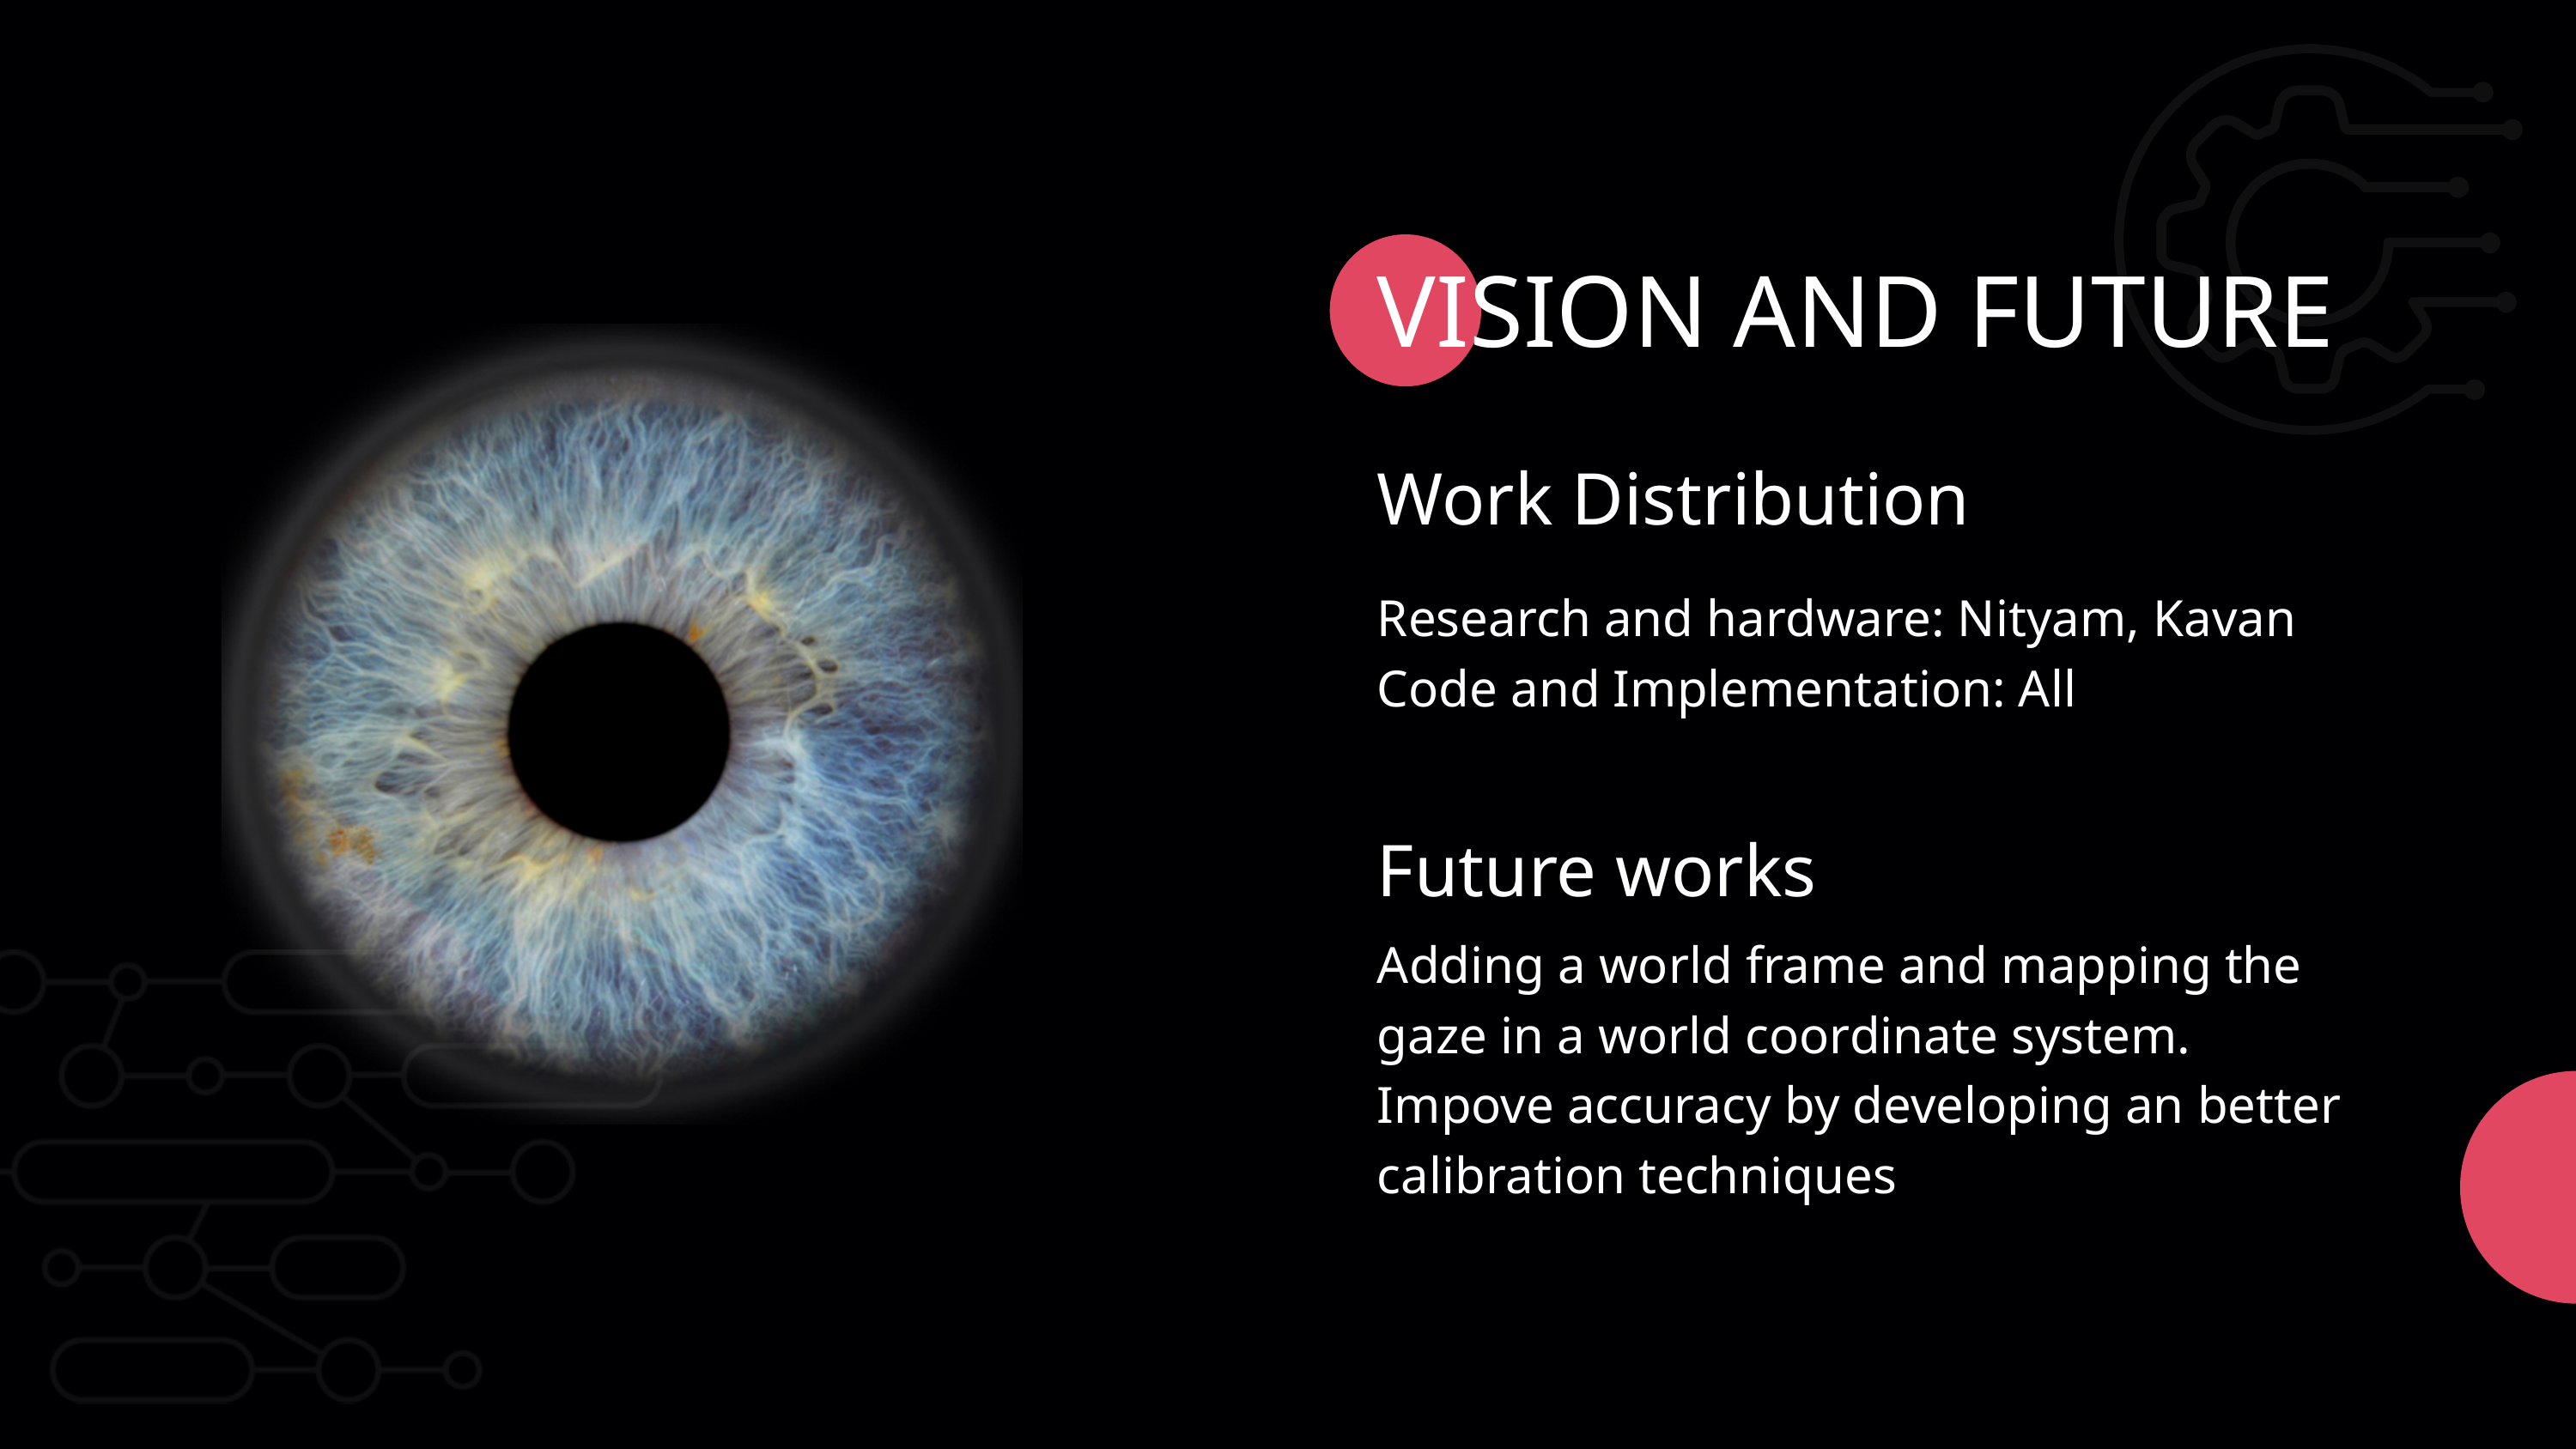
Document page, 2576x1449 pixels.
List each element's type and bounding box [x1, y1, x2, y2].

text_box [1376, 253, 2390, 1195]
text_box [1328, 233, 1482, 387]
picture [2114, 44, 2523, 436]
text_box [2459, 1070, 2576, 1304]
picture [0, 324, 1023, 1404]
